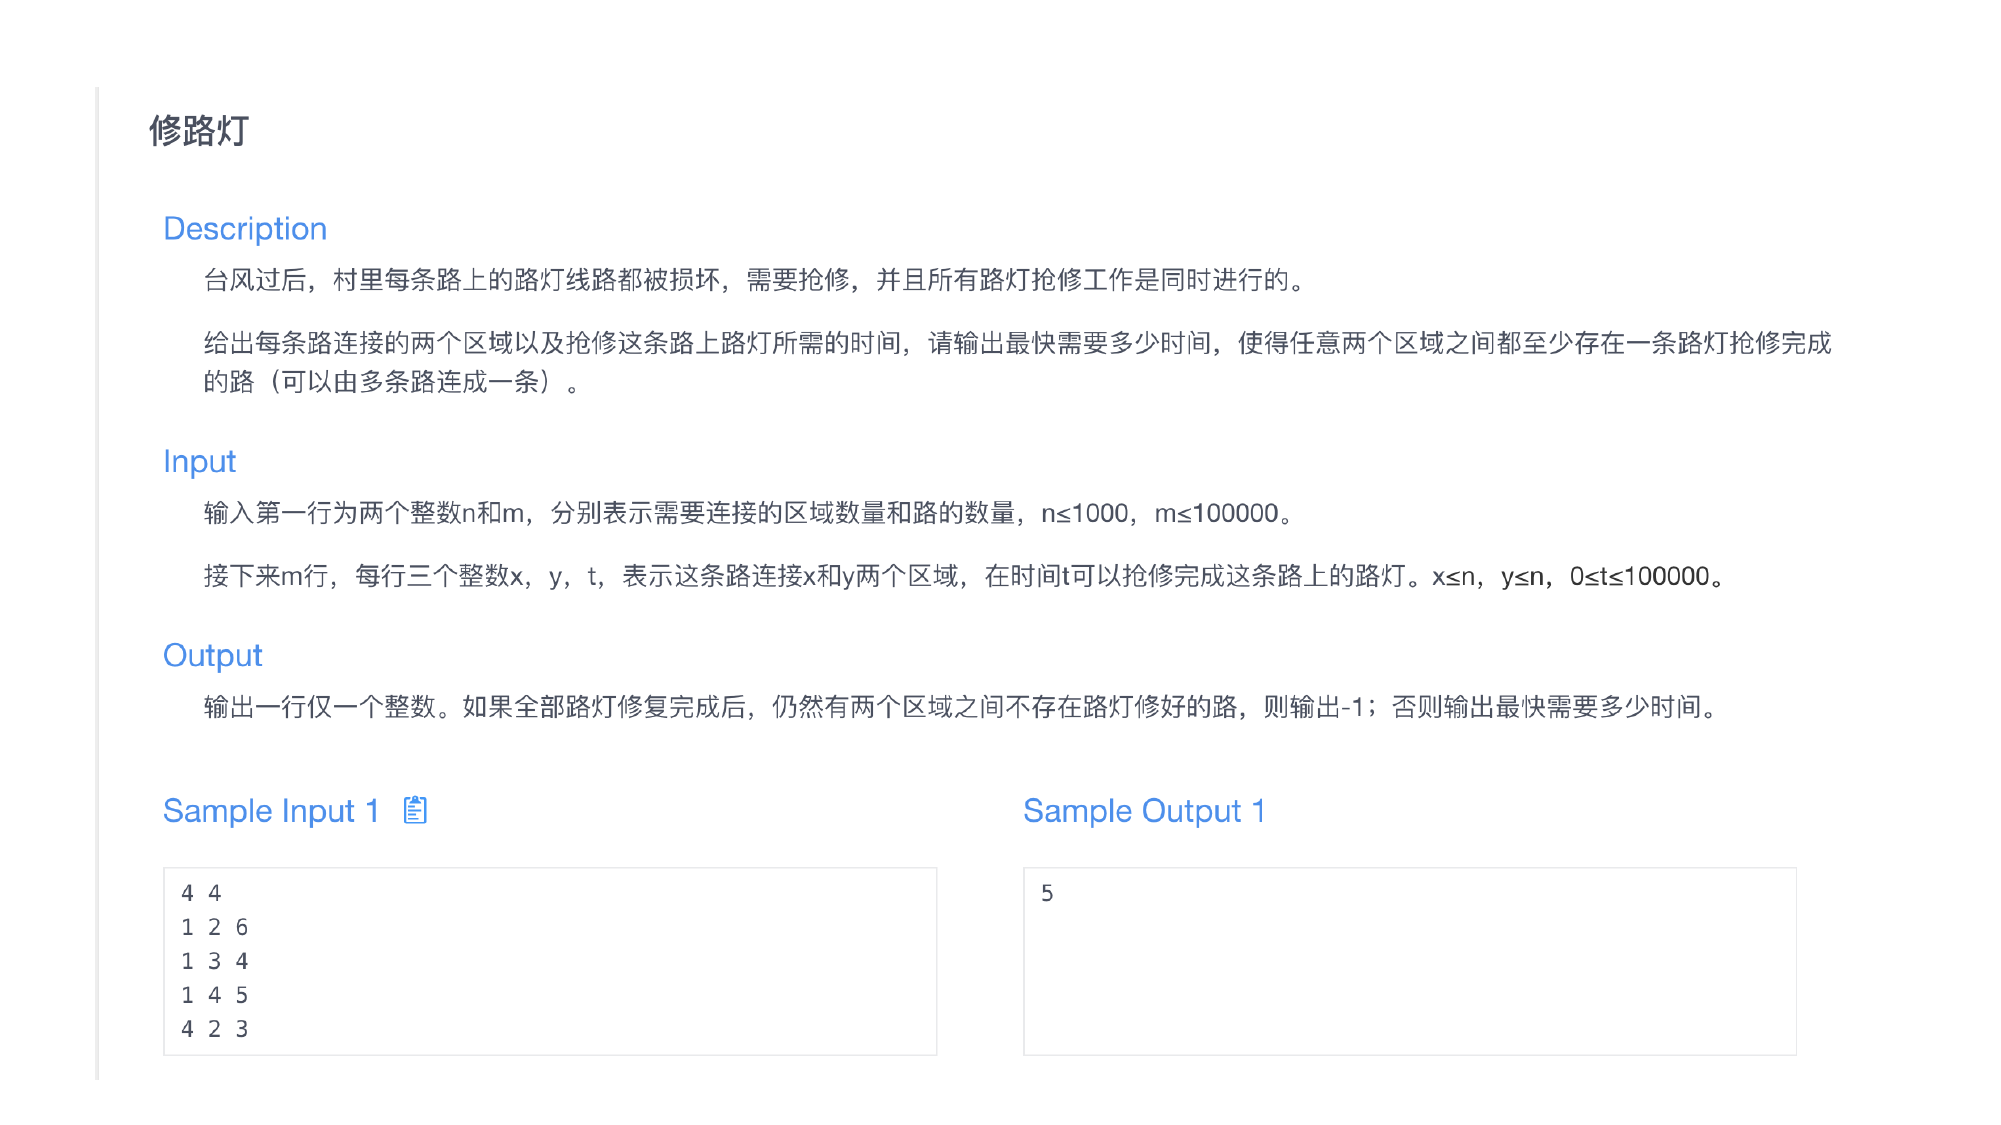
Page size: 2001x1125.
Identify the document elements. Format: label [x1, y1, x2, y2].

picture [95, 87, 1876, 1080]
